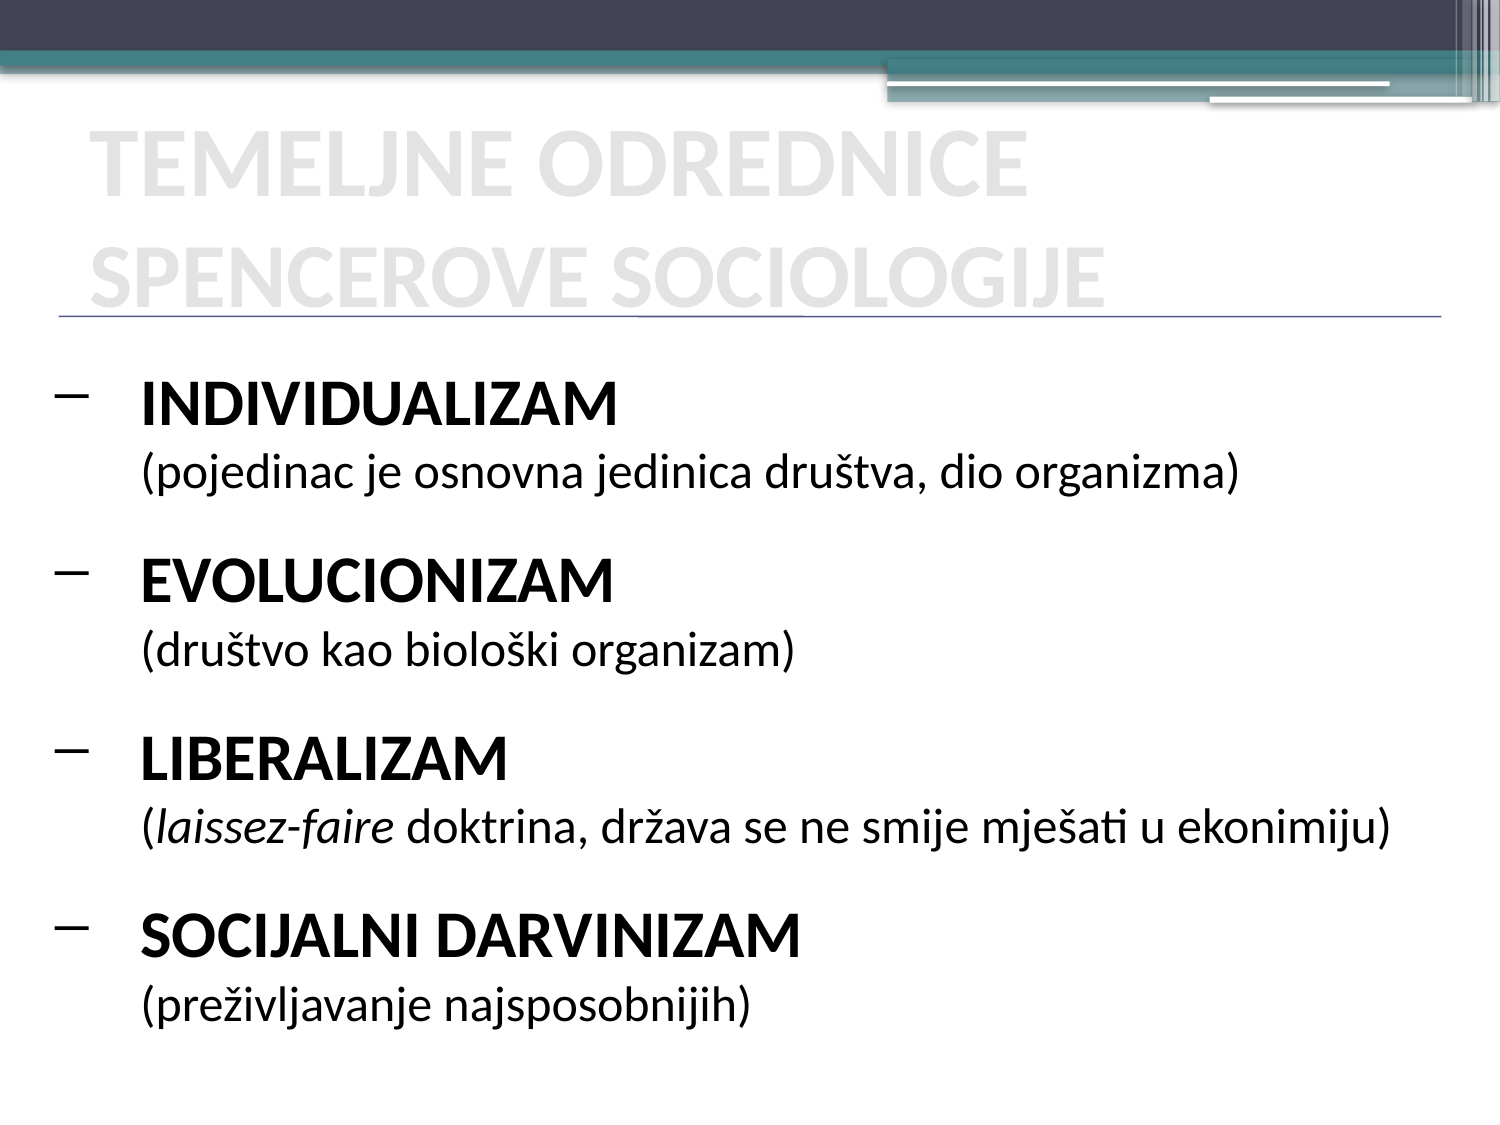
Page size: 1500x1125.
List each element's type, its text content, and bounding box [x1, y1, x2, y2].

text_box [58, 93, 1454, 329]
text_box INDIVIDUALIZAM (pojedinac je osnovna jedinica društva, dio organizma) EVOLUCIONIZAM (društvo kao biološki organizam) LIBERALIZAM (laissez-faire doktrina, država se ne smije mješati u ekonimiju) SOCIJALNI DARVINIZAM (preživljavanje najsposobnijih) [23, 351, 1454, 1090]
